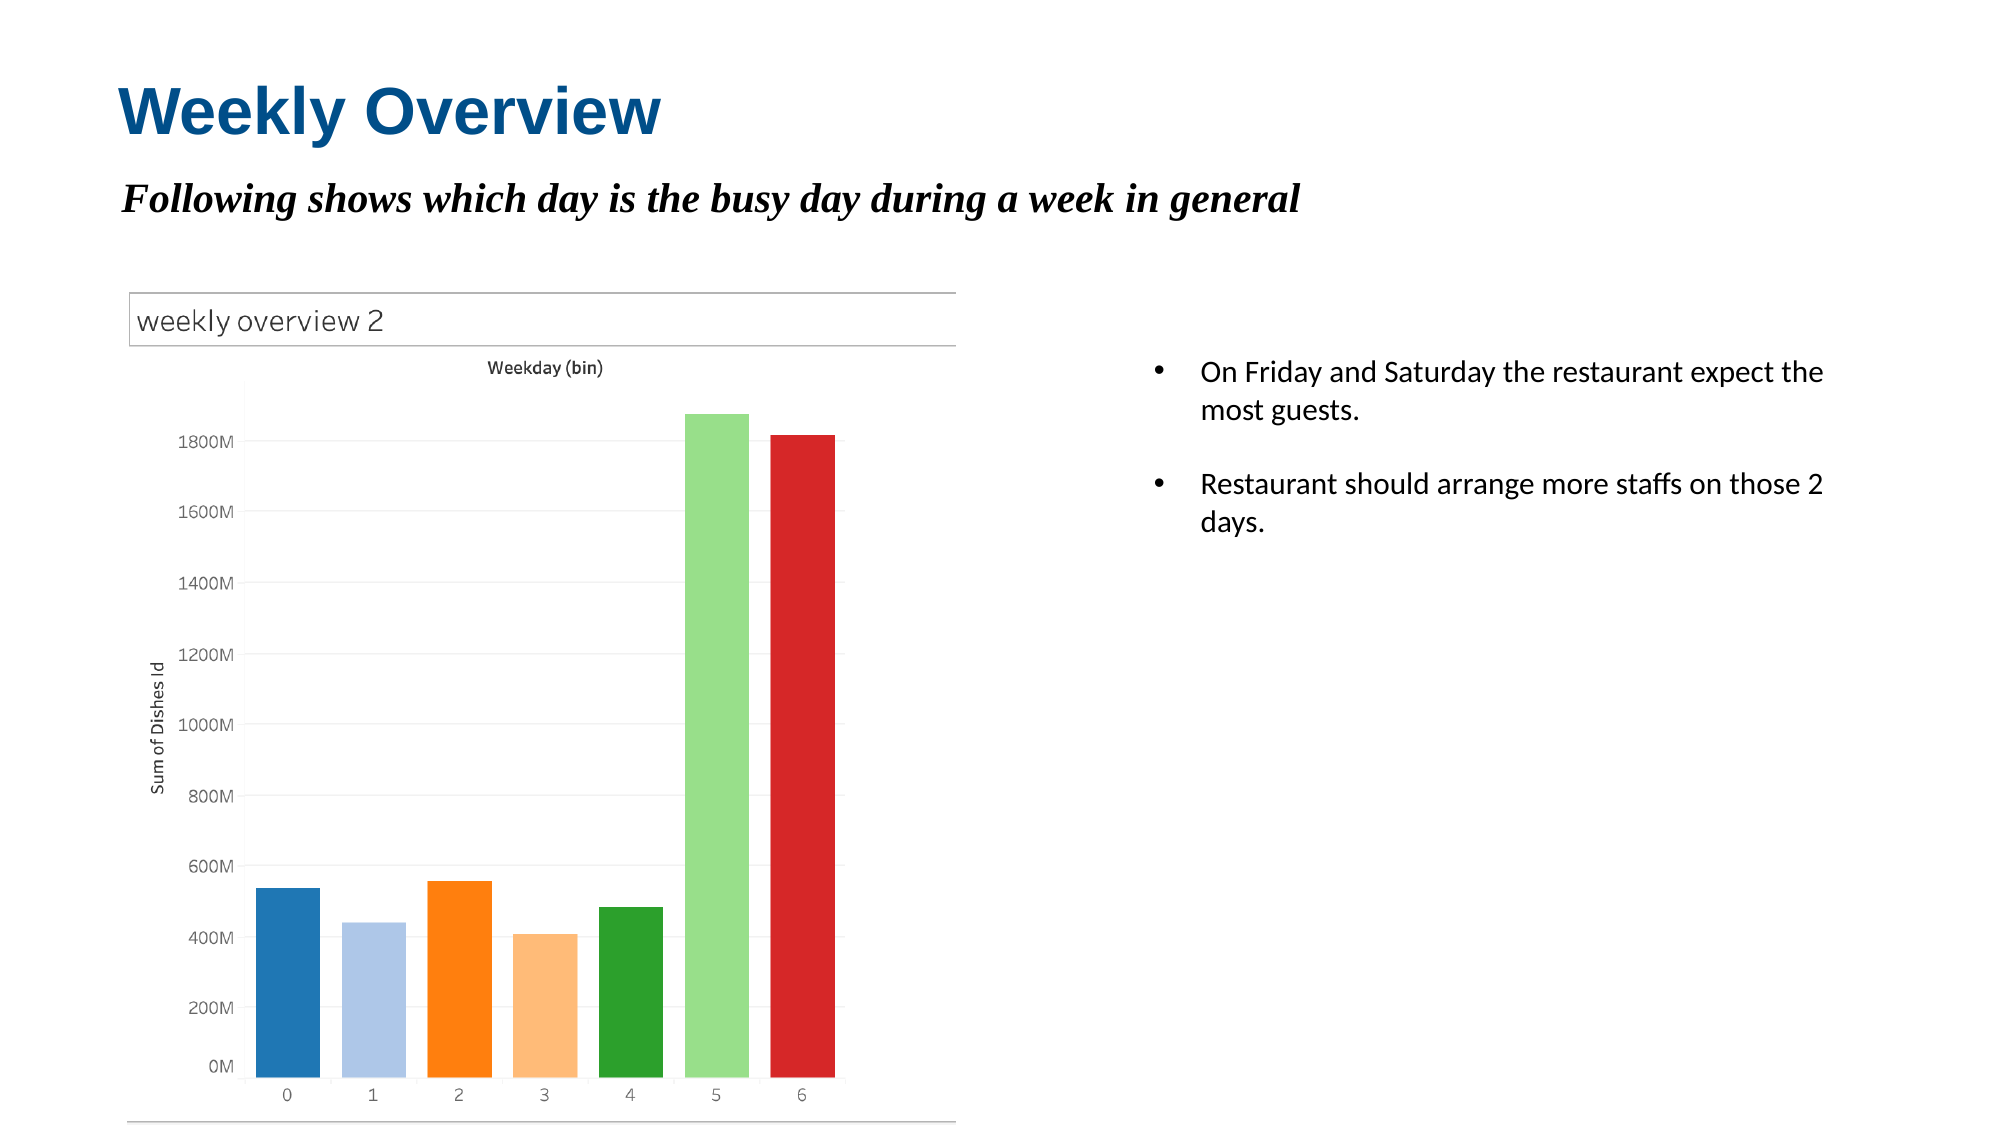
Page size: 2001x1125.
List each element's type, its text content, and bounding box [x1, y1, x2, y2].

text_box Weekly Overview [106, 70, 1945, 160]
text_box On Friday and Saturday the restaurant expect the most guests. Restaurant should arrange more staffs on those 2 days. [1139, 343, 1846, 546]
text_box Following shows which day is the busy day during a week in general [106, 165, 1945, 284]
picture [127, 289, 957, 1125]
